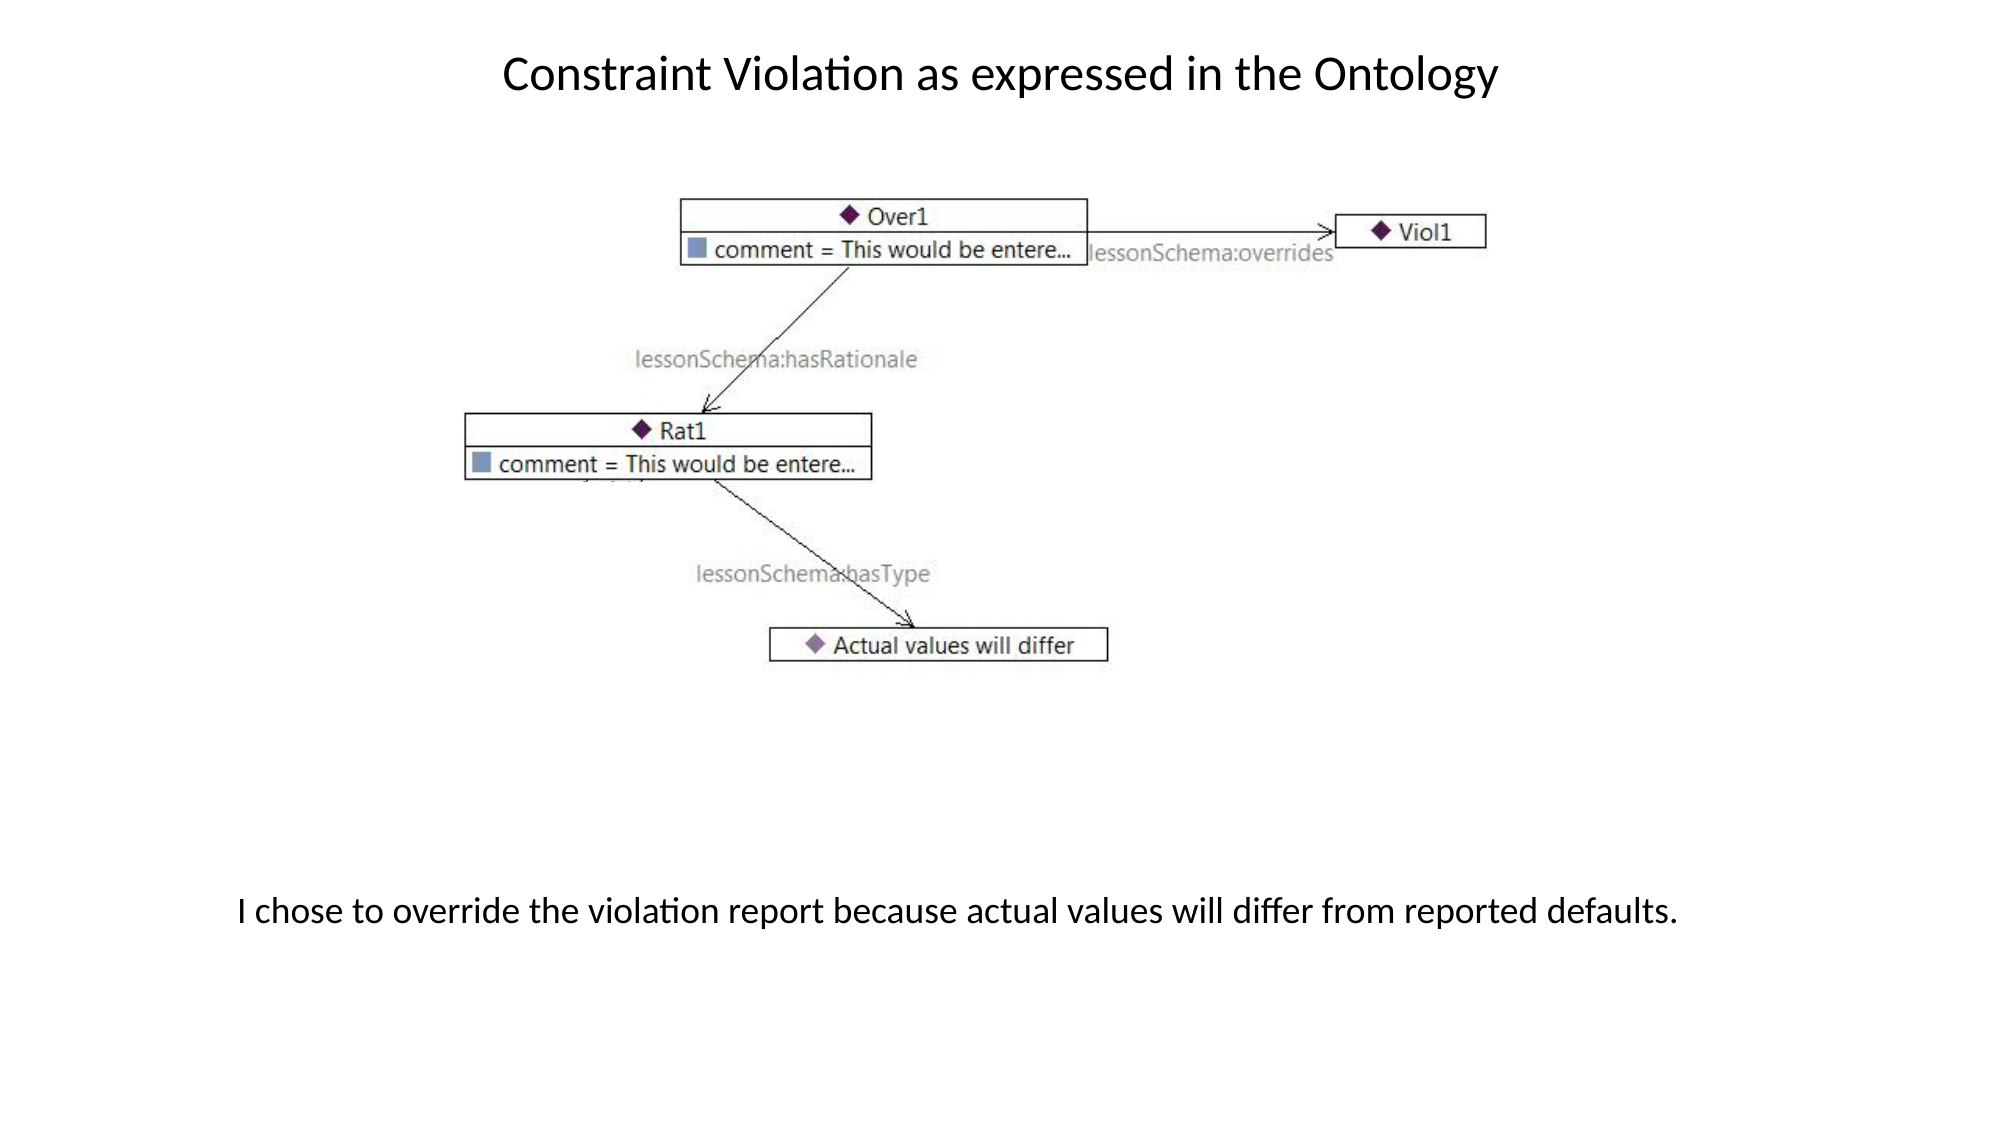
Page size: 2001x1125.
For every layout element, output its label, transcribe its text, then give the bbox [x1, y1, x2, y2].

text_box Constraint Violation as expressed in the Ontology [97, 33, 1905, 108]
picture [63, 172, 1937, 1086]
